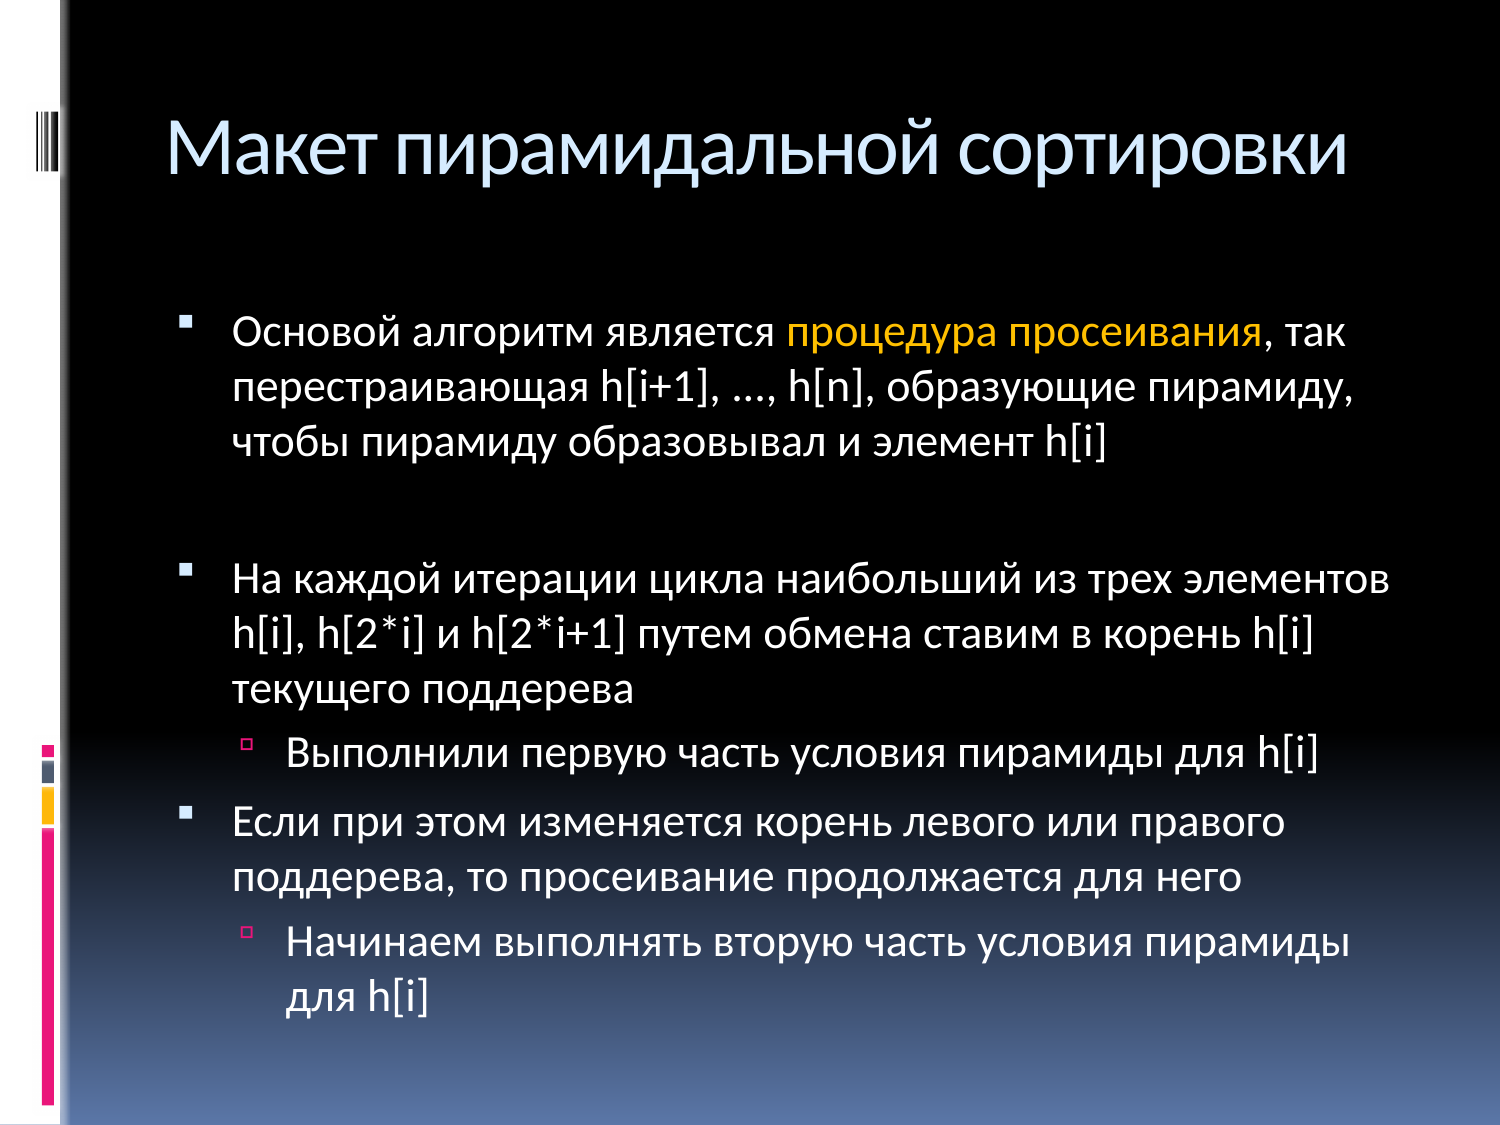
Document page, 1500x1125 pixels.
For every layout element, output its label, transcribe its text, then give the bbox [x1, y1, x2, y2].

list Основой алгоритм является процедура просеивания, так перестраивающая h[i+1], ..., h[n], образующие пирамиду, чтобы пирамиду образовывал и элемент h[i] На каждой итерации цикла наибольший из трех элементов h[i], h[2*i] и h[2*i+1] путем обмена ставим в корень h[i] текущего поддерева Выполнили первую часть условия пирамиды для h[i] Если при этом изменяется корень левого или правого поддерева, то просеивание продолжается для него Начинаем выполнять вторую часть условия пирамиды для h[i] [150, 292, 1425, 1043]
title Макет пирамидальной сортировки [150, 83, 1425, 234]
